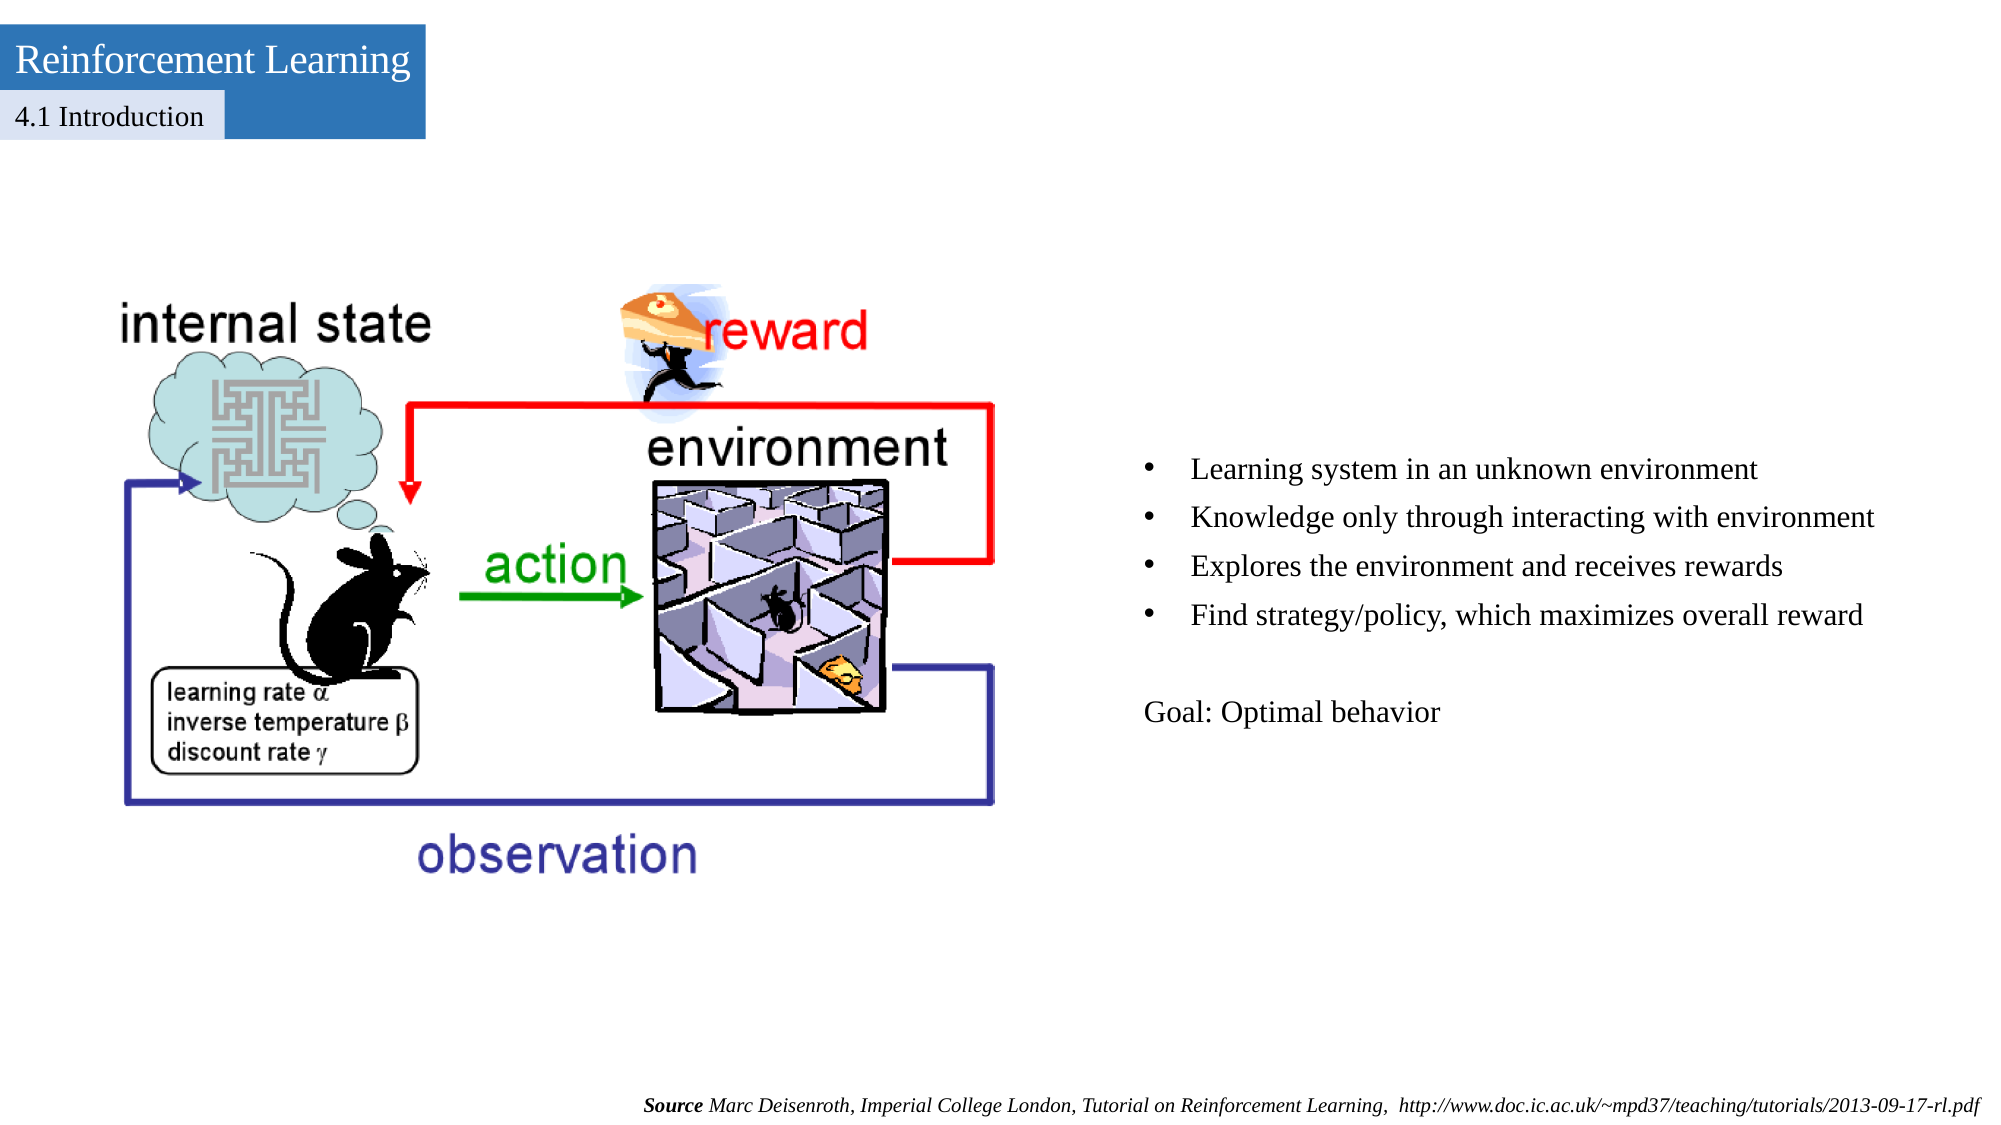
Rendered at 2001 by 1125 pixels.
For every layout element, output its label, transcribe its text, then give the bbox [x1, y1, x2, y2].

picture [100, 284, 1021, 885]
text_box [0, 24, 426, 141]
text_box Learning system in an unknown environment Knowledge only through interacting with environment Explores the environment and receives rewards Find strategy/policy, which maximizes overall reward Goal: Optimal behavior [1129, 429, 1921, 737]
text_box Source Marc Deisenroth, Imperial College London, Tutorial on Reinforcement Learning, http://www.doc.ic.ac.uk/~mpd37/teaching/tutorials/2013-09-17-rl.pdf [620, 1077, 2000, 1125]
